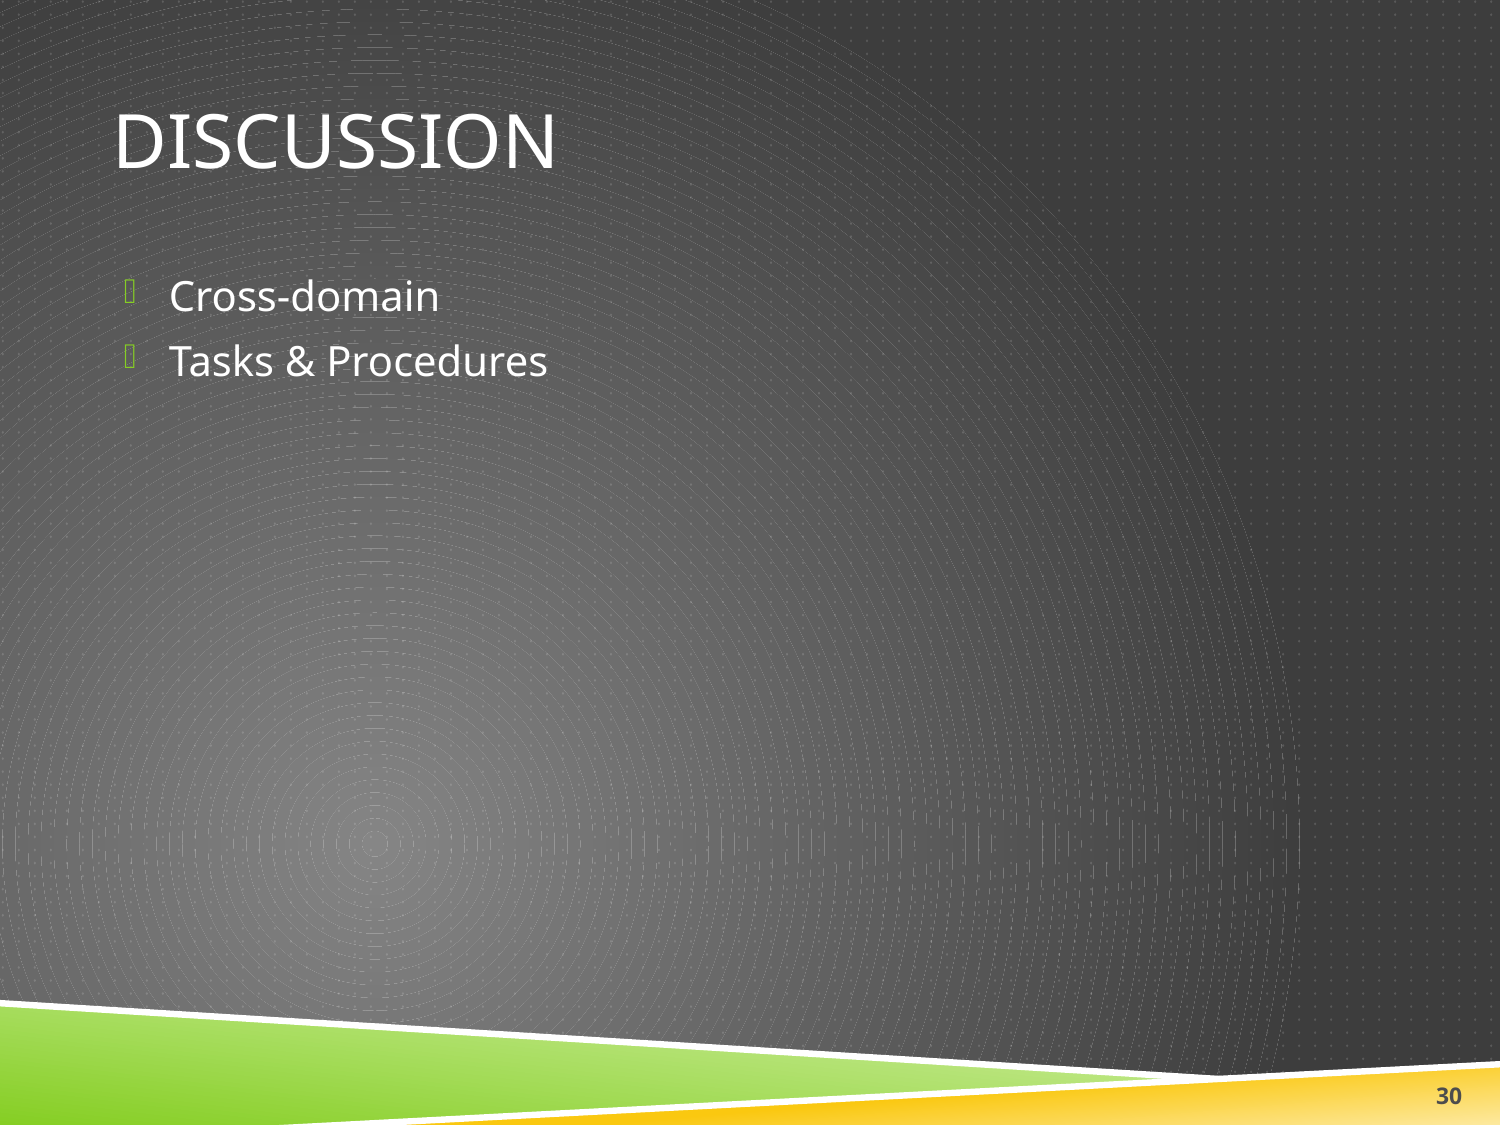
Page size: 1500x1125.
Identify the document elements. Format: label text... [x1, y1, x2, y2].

slide_number 30 [1387, 1052, 1463, 1113]
list Cross-domain Tasks & Procedures [112, 262, 1388, 875]
title Discussion [112, 45, 1388, 233]
